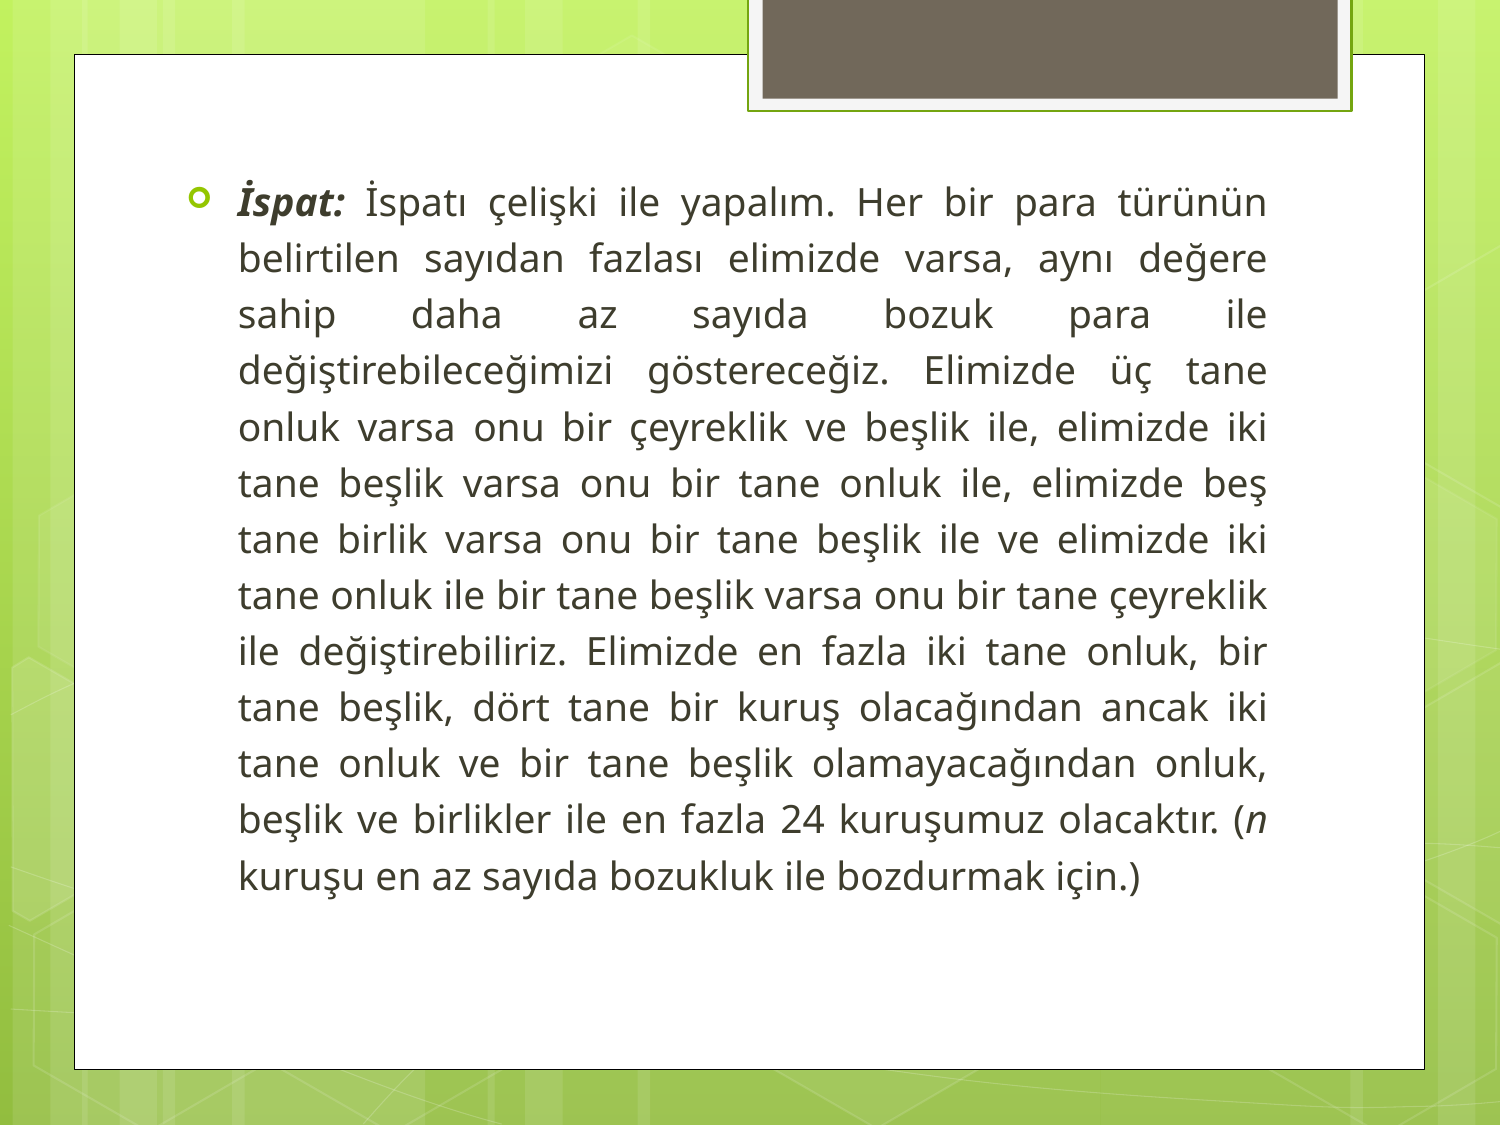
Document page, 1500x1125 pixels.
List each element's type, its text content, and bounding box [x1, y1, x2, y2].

list İspat: İspatı çelişki ile yapalım. Her bir para türünün belirtilen sayıdan fazlası elimizde varsa, aynı değere sahip daha az sayıda bozuk para ile değiştirebileceğimizi göstereceğiz. Elimizde üç tane onluk varsa onu bir çeyreklik ve beşlik ile, elimizde iki tane beşlik varsa onu bir tane onluk ile, elimizde beş tane birlik varsa onu bir tane beşlik ile ve elimizde iki tane onluk ile bir tane beşlik varsa onu bir tane çeyreklik ile değiştirebiliriz. Elimizde en fazla iki tane onluk, bir tane beşlik, dört tane bir kuruş olacağından ancak iki tane onluk ve bir tane beşlik olamayacağından onluk, beşlik ve birlikler ile en fazla 24 kuruşumuz olacaktır. (n kuruşu en az sayıda bozukluk ile bozdurmak için.) [171, 160, 1283, 957]
